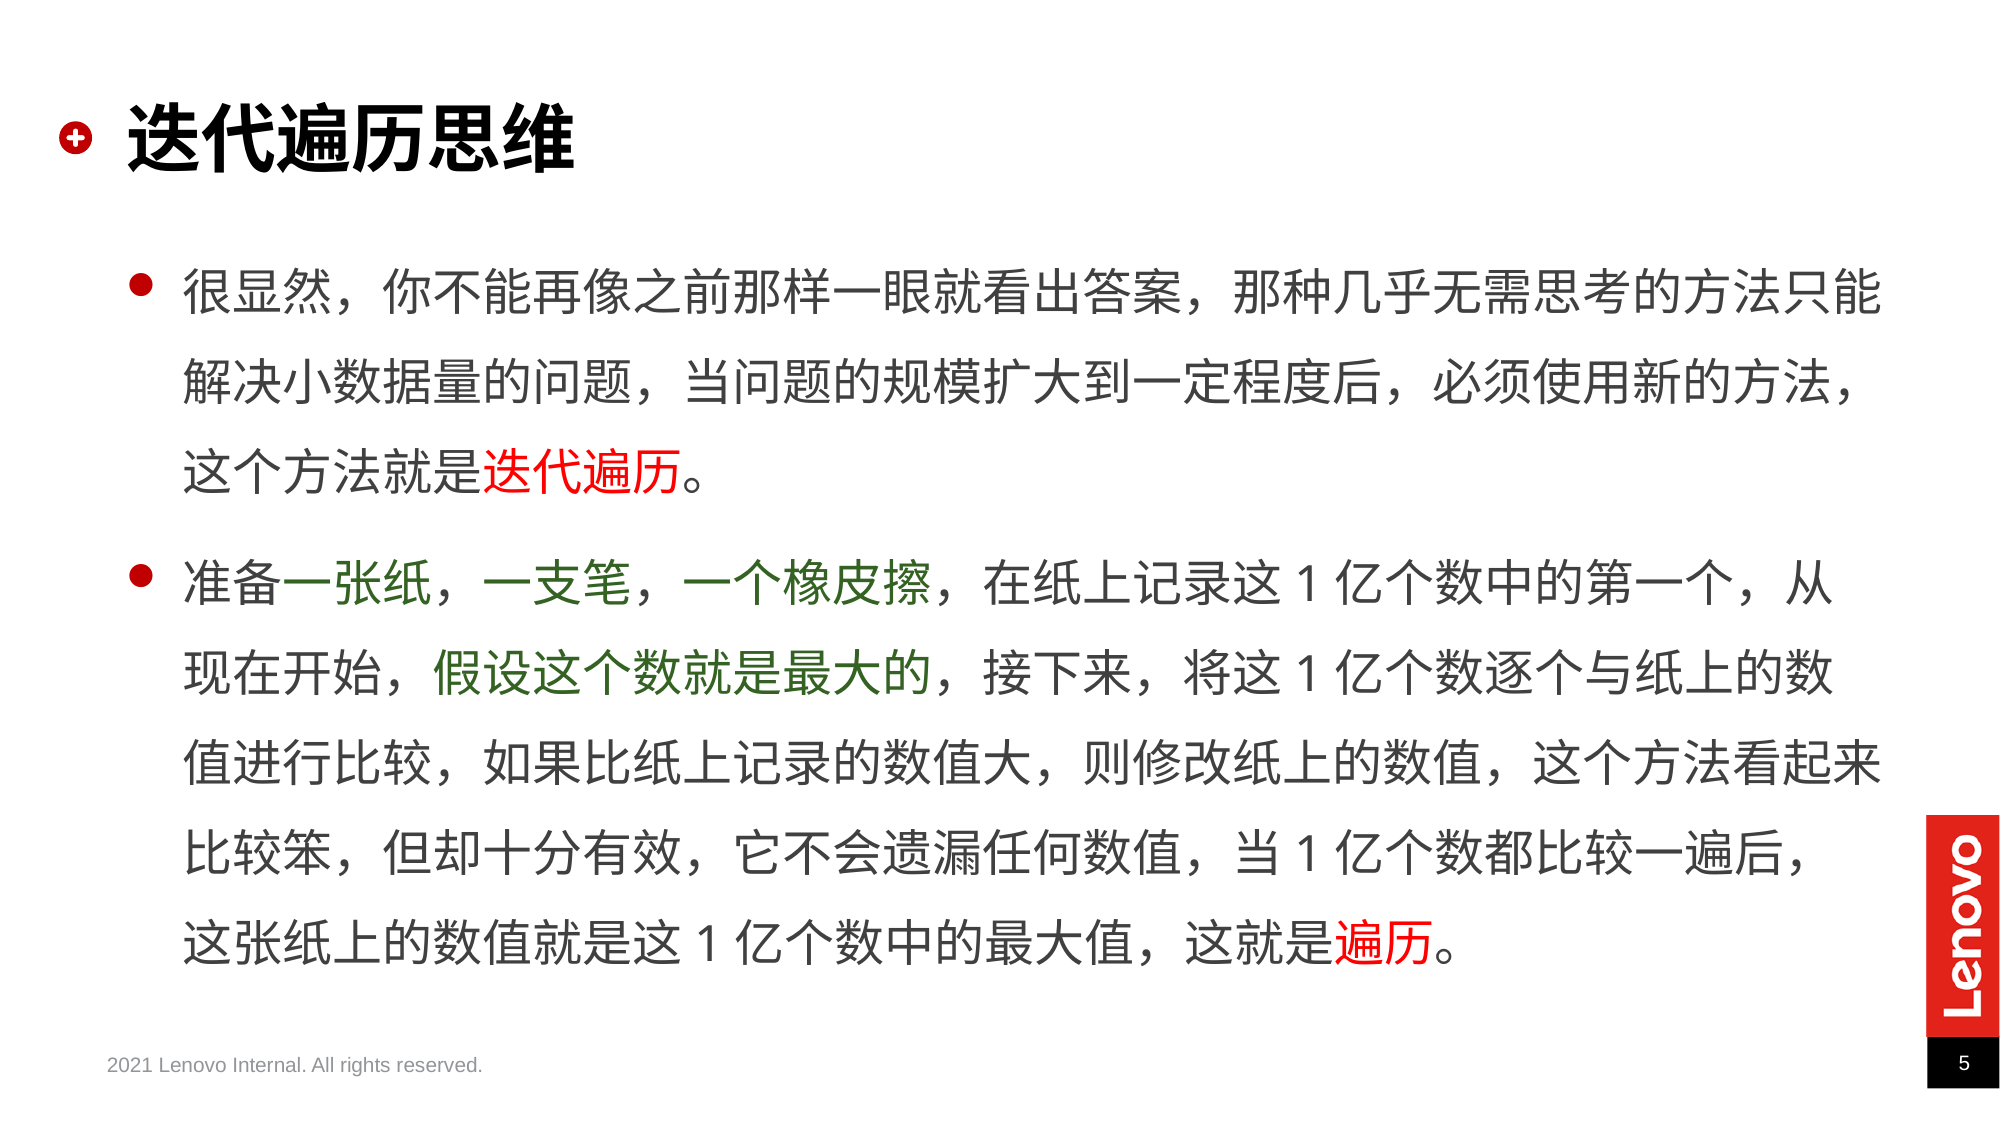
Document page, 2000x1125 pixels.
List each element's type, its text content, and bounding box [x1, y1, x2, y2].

title 迭代遍历思维 [111, 83, 1899, 192]
picture [1926, 815, 2000, 1037]
list 很显然，你不能再像之前那样一眼就看出答案，那种几乎无需思考的方法只能解决小数据量的问题，当问题的规模扩大到一定程度后，必须使用新的方法，这个方法就是迭代遍历。 准备一张纸，一支笔，一个橡皮擦，在纸上记录这1亿个数中的第一个，从现在开始，假设这个数就是最大的，接下来，将这1亿个数逐个与纸上的数值进行比较，如果比纸上记录的数值大，则修改纸上的数值，这个方法看起来比较笨，但却十分有效，它不会遗漏任何数值，当1亿个数都比较一遍后，这张纸上的数值就是这1亿个数中的最大值，这就是遍历。 [111, 222, 1899, 1037]
